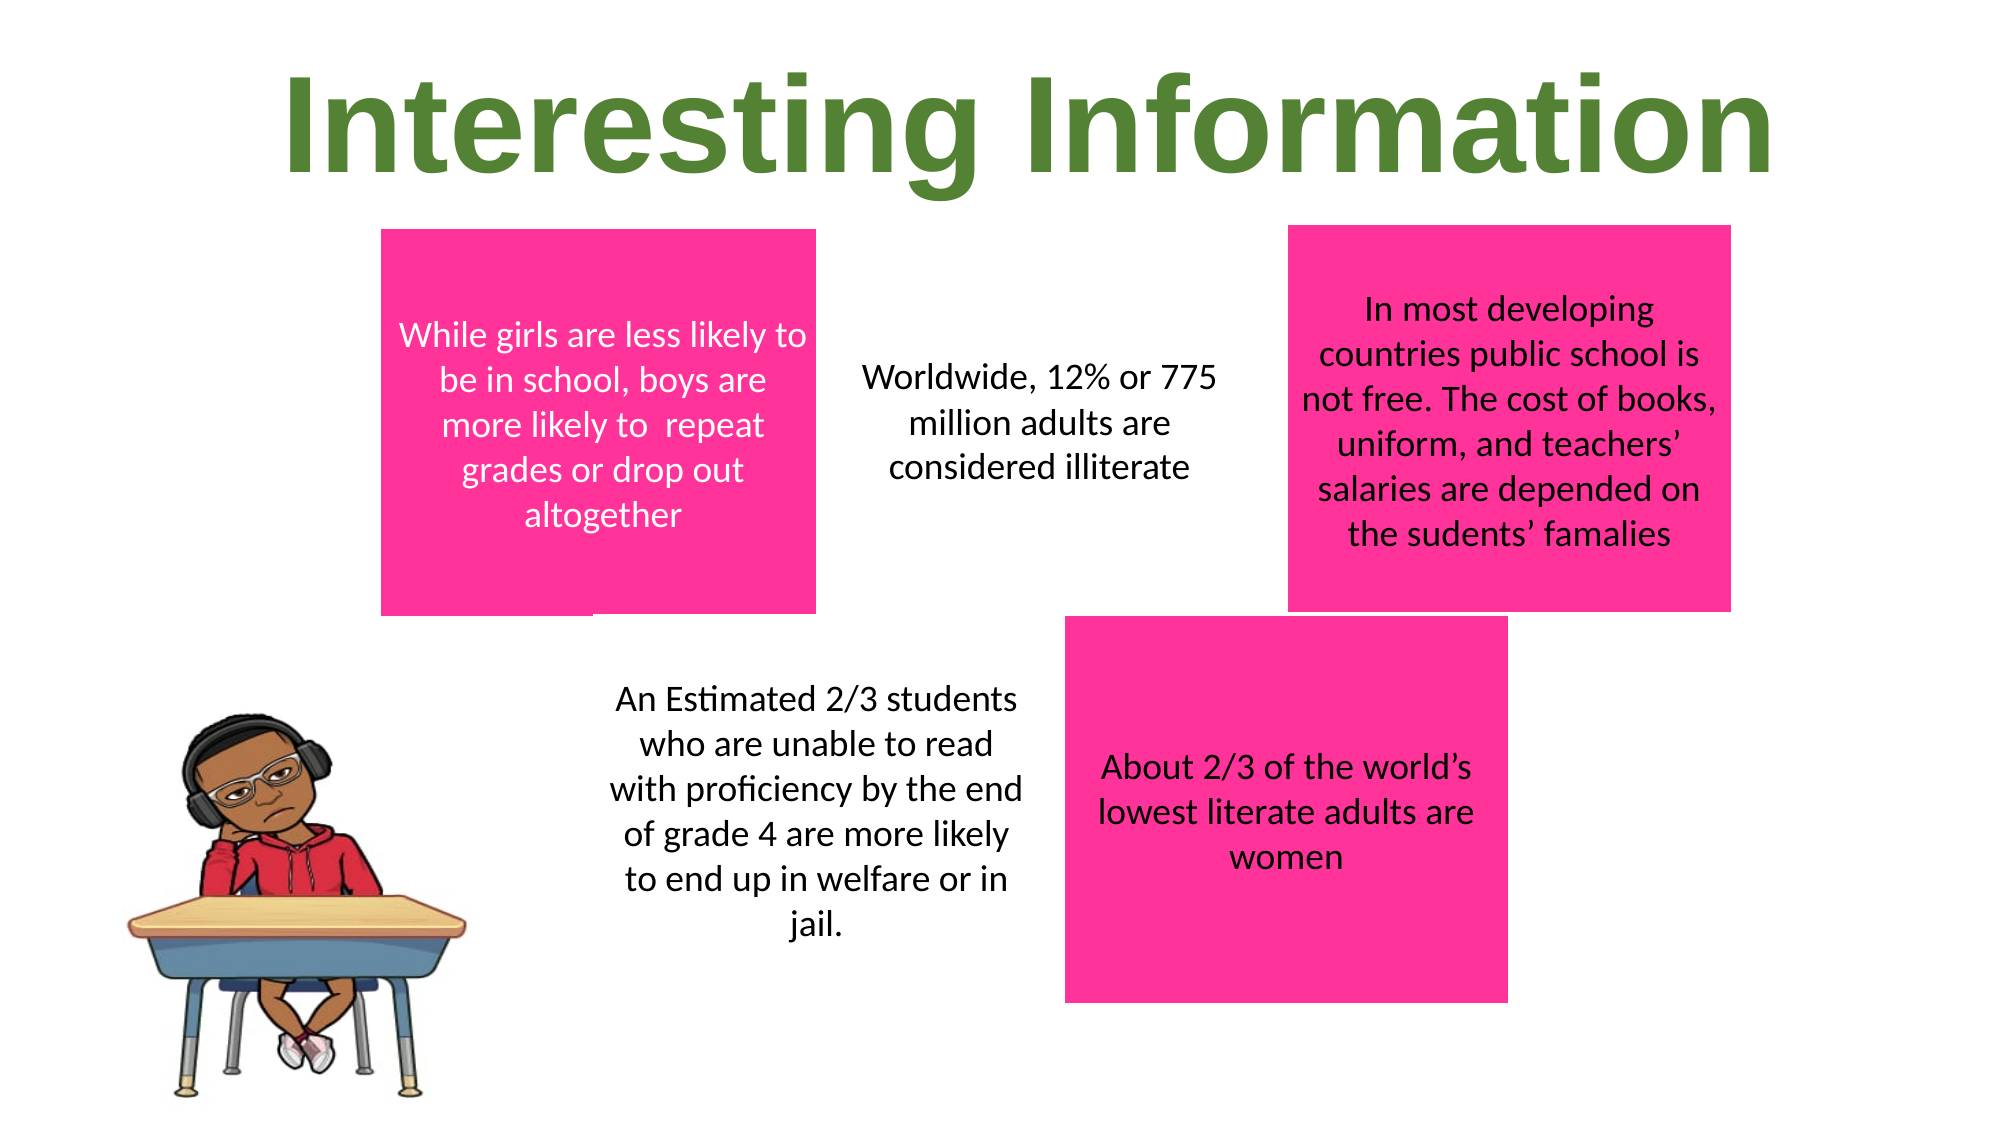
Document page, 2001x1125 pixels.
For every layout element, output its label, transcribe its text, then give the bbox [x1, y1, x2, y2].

text_box Worldwide, 12% or 775 million adults are considered illiterate [816, 224, 1264, 616]
text_box In most developing countries public school is not free. The cost of books, uniform, and teachers’ salaries are depended on the sudents’ famalies [1285, 223, 1733, 614]
title Interesting Information [166, 19, 1894, 237]
picture [12, 652, 557, 1106]
text_box An Estimated 2/3 students who are unable to read with proficiency by the end of grade 4 are more likely to end up in welfare or in jail. [593, 614, 1041, 1005]
text_box About 2/3 of the world’s lowest literate adults are women [1063, 614, 1510, 1005]
text_box While girls are less likely to be in school, boys are more likely to repeat grades or drop out altogether [379, 227, 816, 618]
